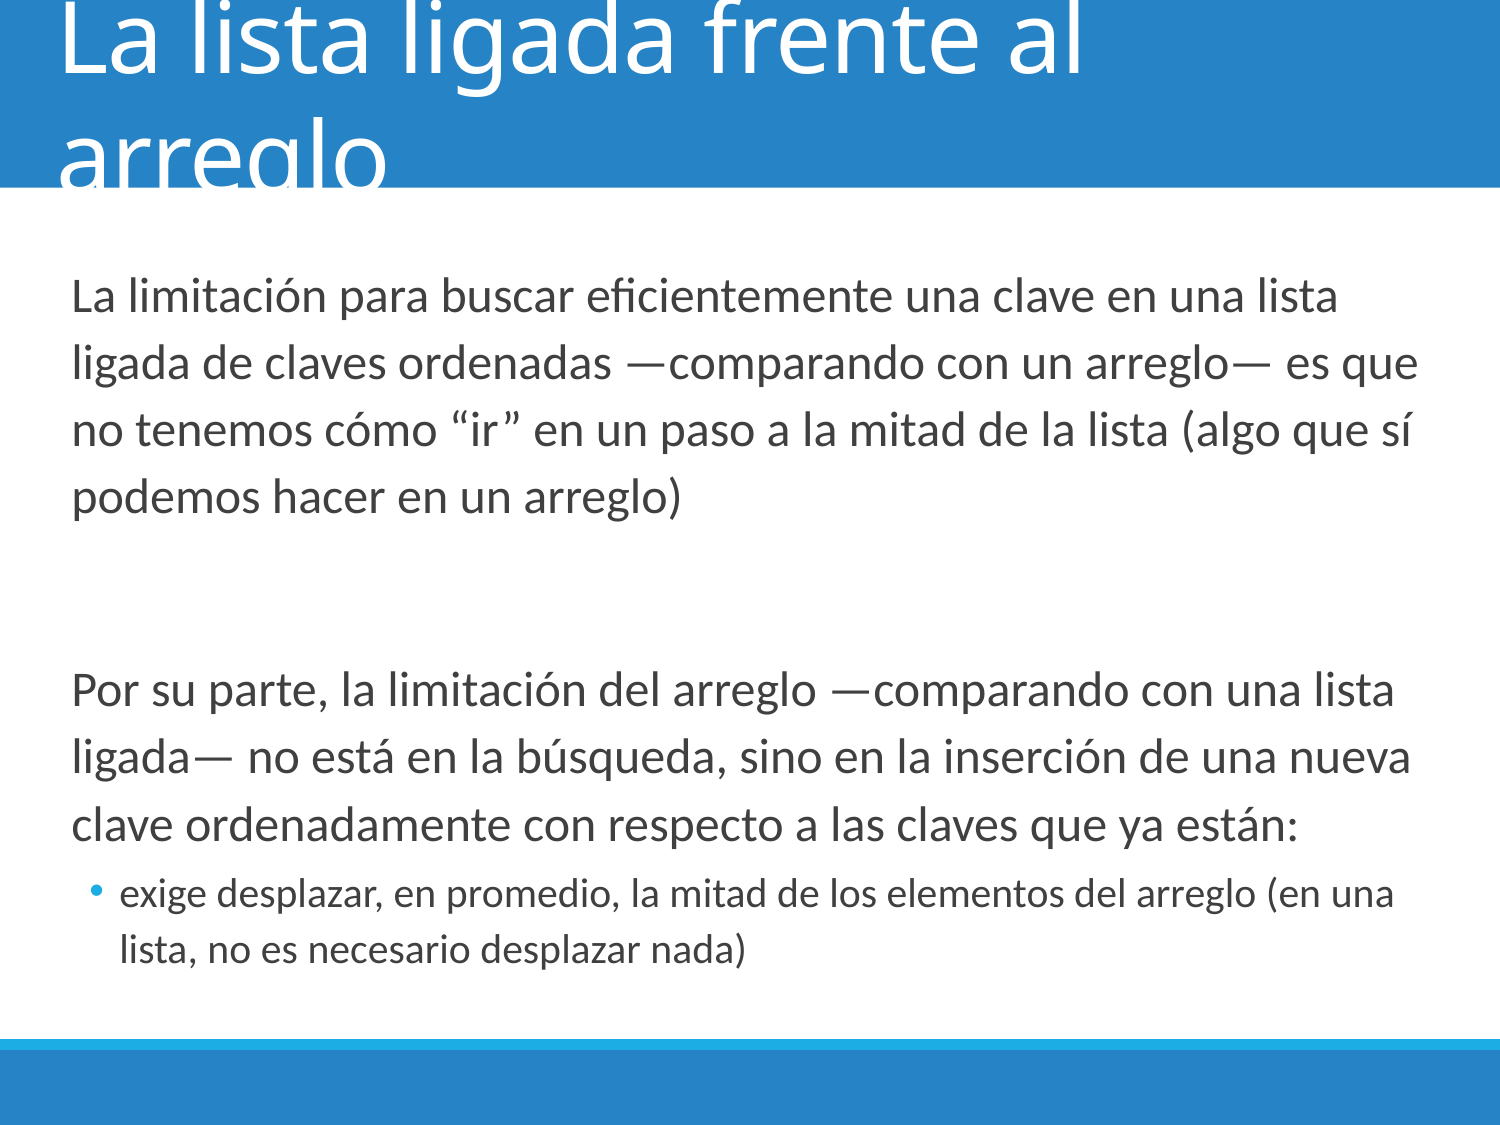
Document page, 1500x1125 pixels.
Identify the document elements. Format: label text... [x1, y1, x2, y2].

title La lista ligada frente al arreglo [41, 0, 1459, 188]
list La limitación para buscar eficientemente una clave en una lista ligada de claves ordenadas —comparando con un arreglo— es que no tenemos cómo “ir” en un paso a la mitad de la lista (algo que sí podemos hacer en un arreglo) Por su parte, la limitación del arreglo —comparando con una lista ligada— no está en la búsqueda, sino en la inserción de una nueva clave ordenadamente con respecto a las claves que ya están: exige desplazar, en promedio, la mitad de los elementos del arreglo (en una lista, no es necesario desplazar nada) [41, 211, 1459, 1016]
